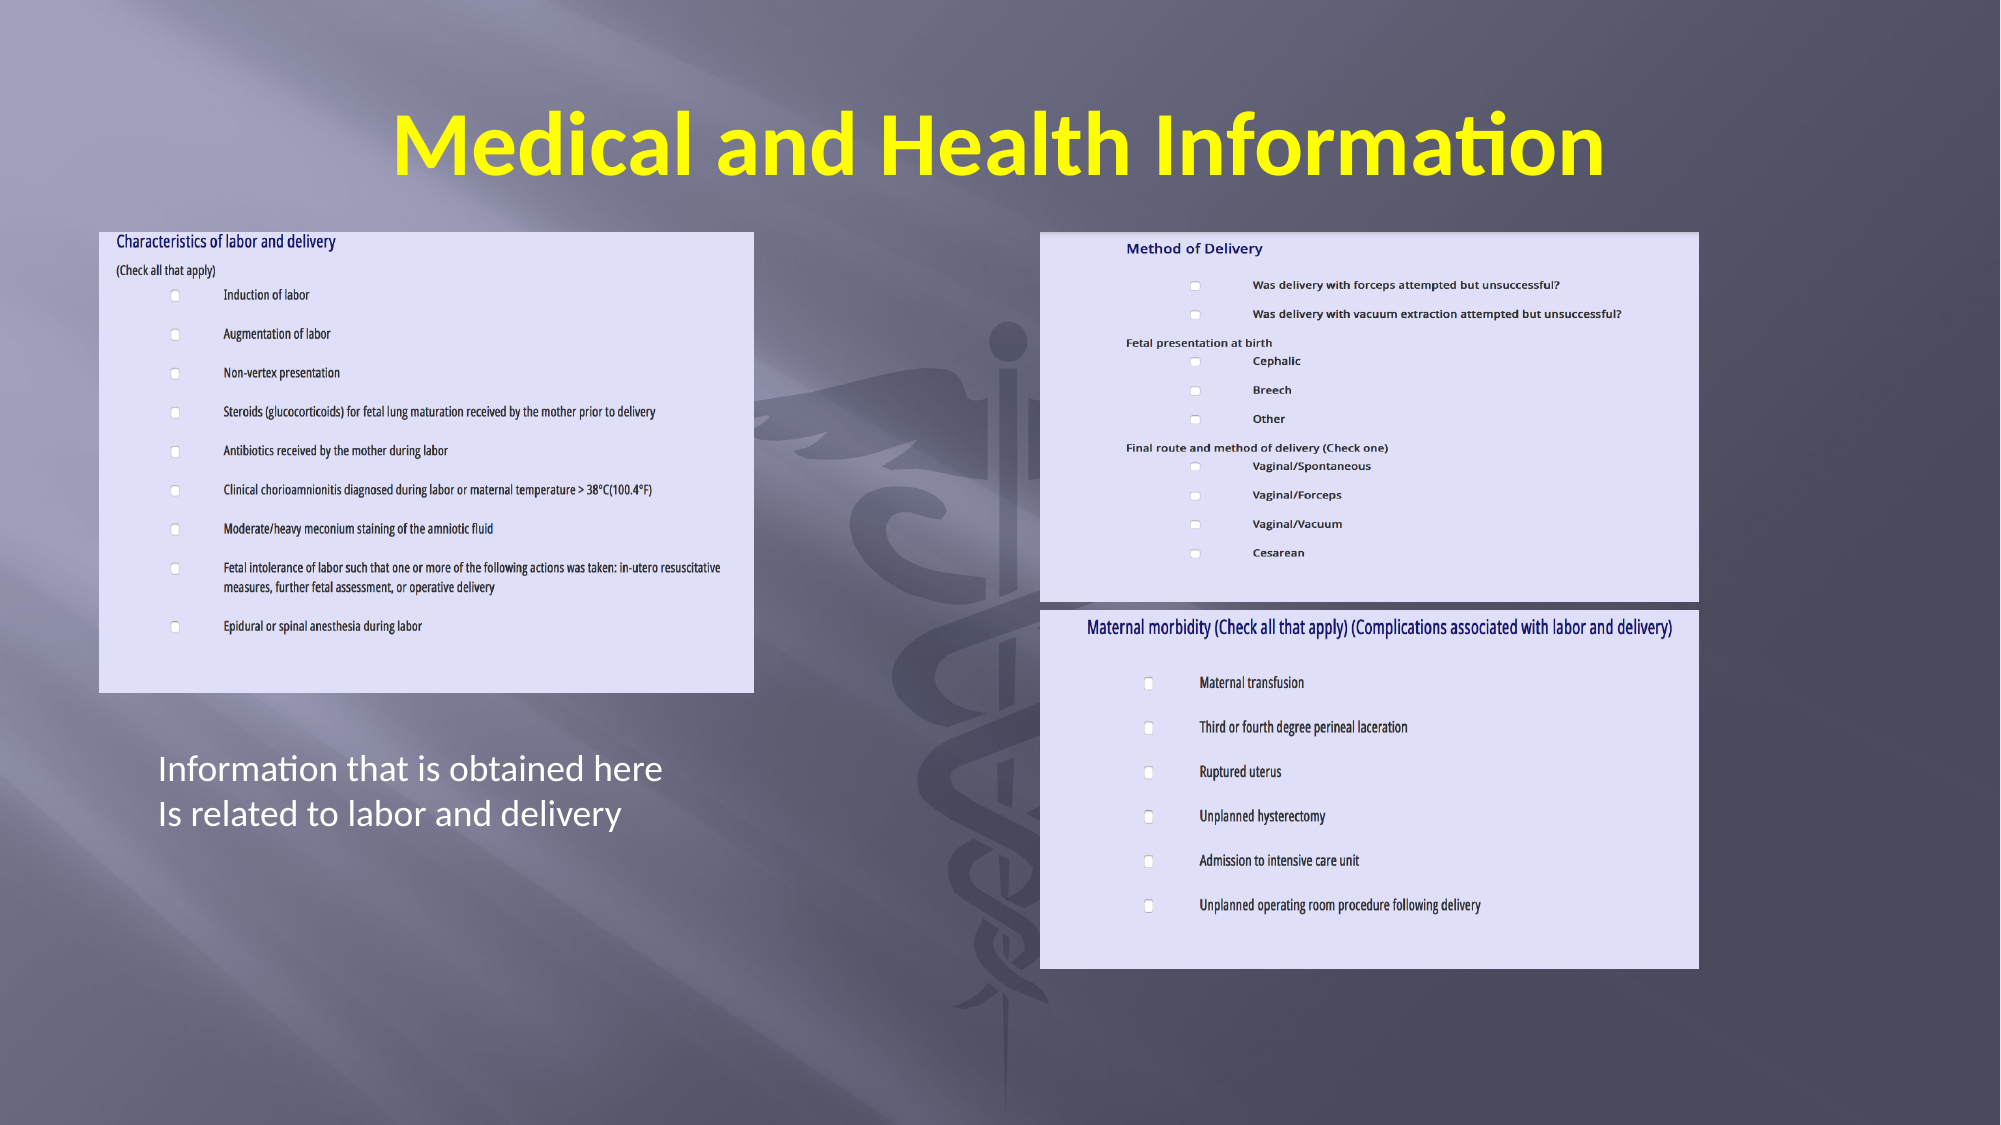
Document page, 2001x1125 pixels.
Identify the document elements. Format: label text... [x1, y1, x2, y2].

title Medical and Health Information [99, 45, 1900, 233]
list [99, 232, 754, 693]
text_box Information that is obtained here Is related to labor and delivery [143, 736, 679, 842]
picture [1040, 610, 1699, 969]
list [1040, 232, 1699, 602]
